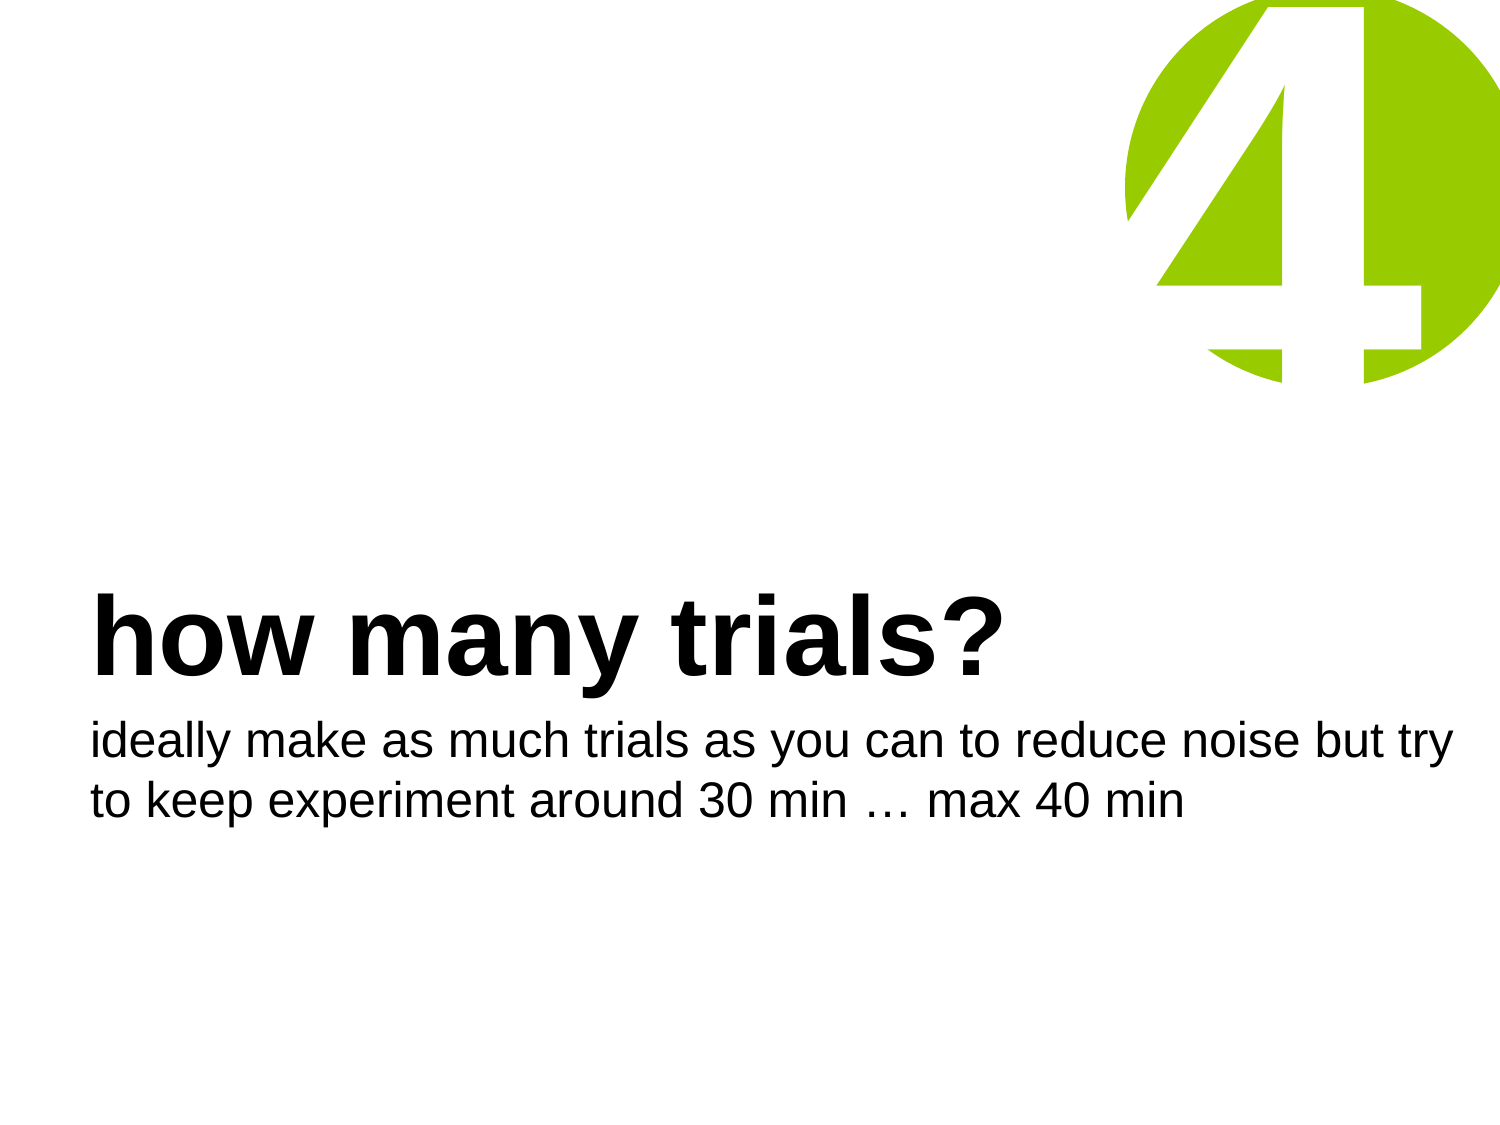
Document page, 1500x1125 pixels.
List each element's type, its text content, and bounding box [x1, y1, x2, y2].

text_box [912, 0, 1500, 388]
list how many trials? ideally make as much trials as you can to reduce noise but try to keep experiment around 30 min … max 40 min [75, 262, 1475, 1005]
